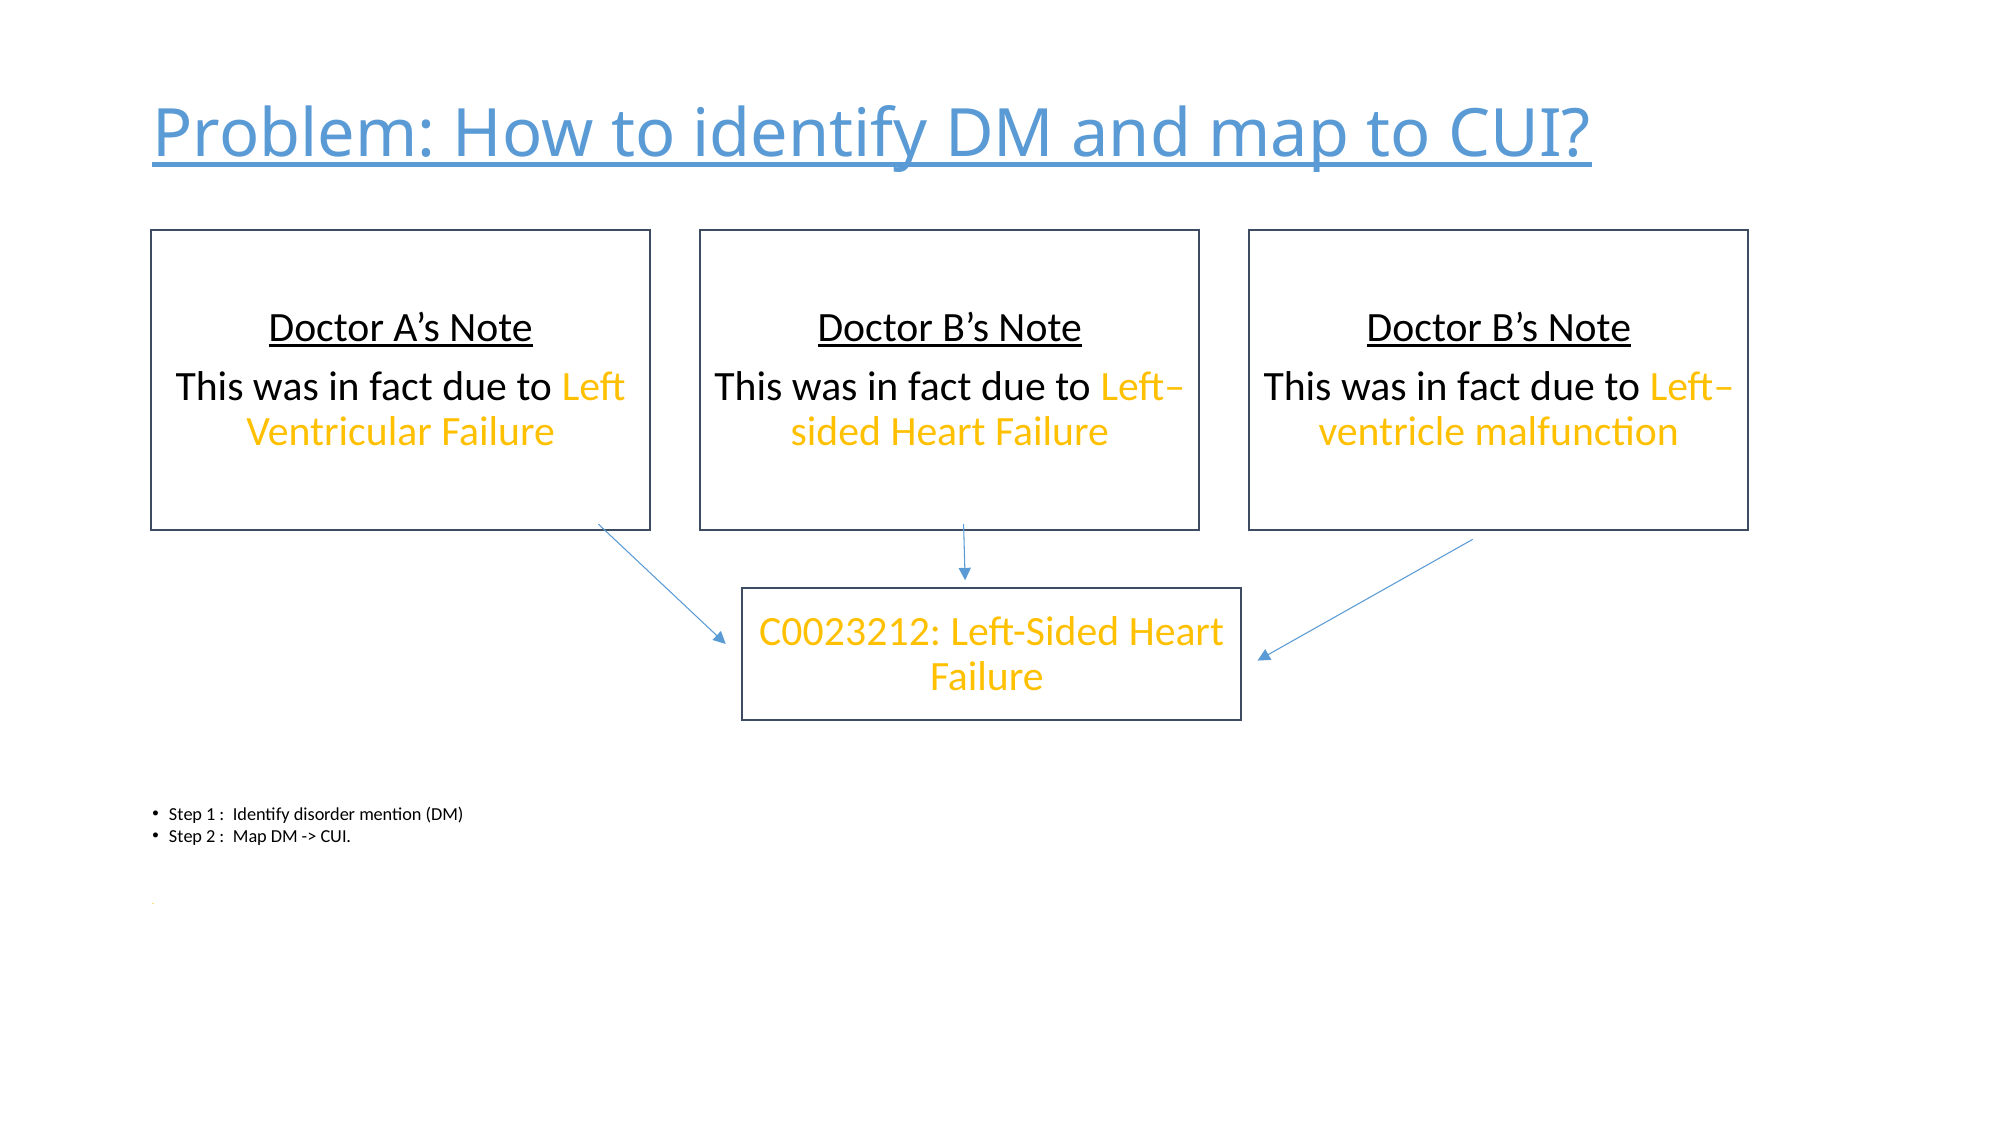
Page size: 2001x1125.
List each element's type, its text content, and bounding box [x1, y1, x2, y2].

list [151, 221, 1749, 721]
text_box Step 1 : Identify disorder mention (DM) Step 2 : Map DM -> CUI. [137, 796, 1863, 926]
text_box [1257, 539, 1473, 661]
title Problem: How to identify DM and map to CUI? [137, 59, 1863, 211]
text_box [598, 524, 726, 644]
